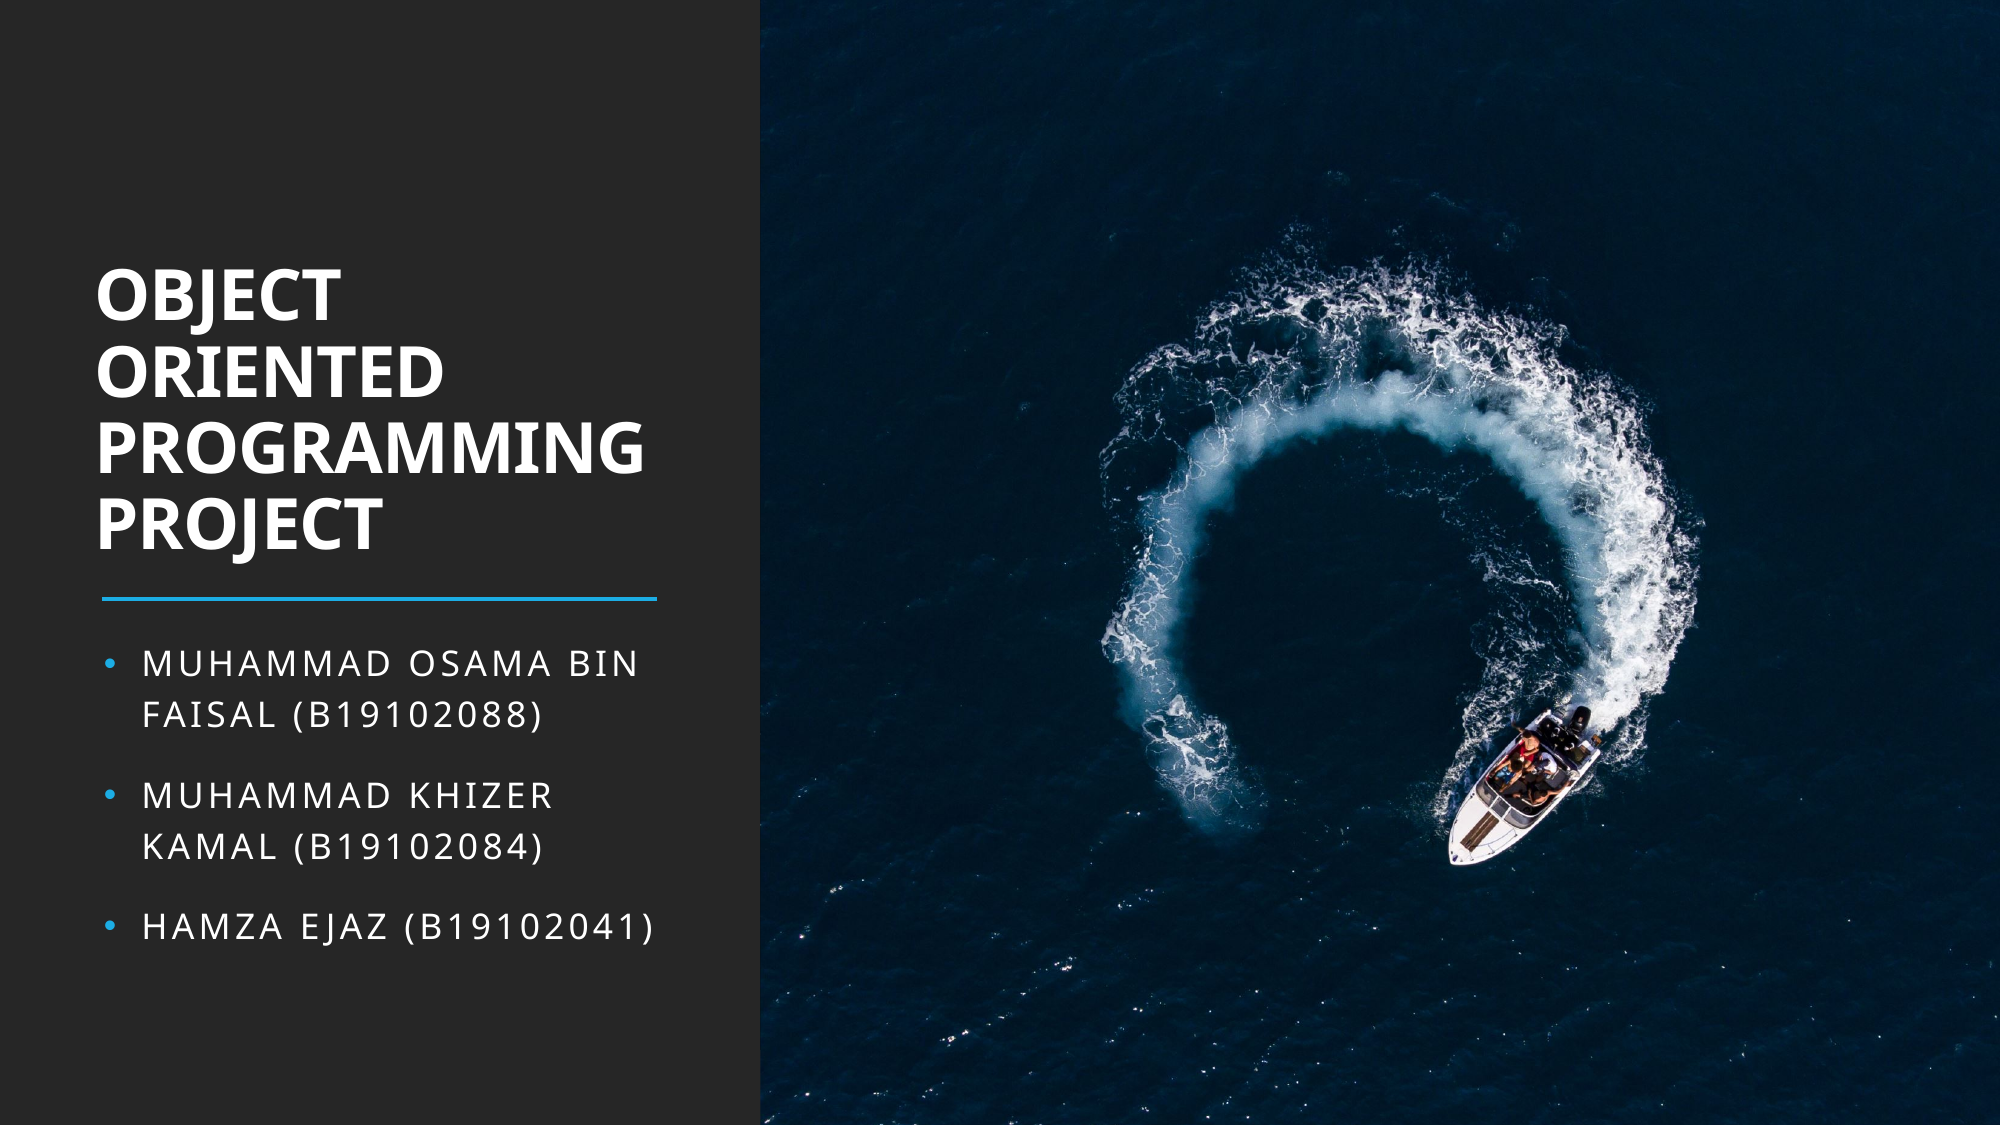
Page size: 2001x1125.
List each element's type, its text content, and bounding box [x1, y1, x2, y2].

title OBJECT ORIENTED PROGRAMMING PROJECT [79, 104, 680, 573]
text_box [0, 0, 758, 1125]
picture [759, 0, 2000, 1125]
subtitle MUHAMMAD OSAMA BIN FAISAL (B19102088) MUHAMMAD KHIZER KAMAL (B19102084) HAMZA EJAZ (B19102041) [79, 625, 680, 1011]
